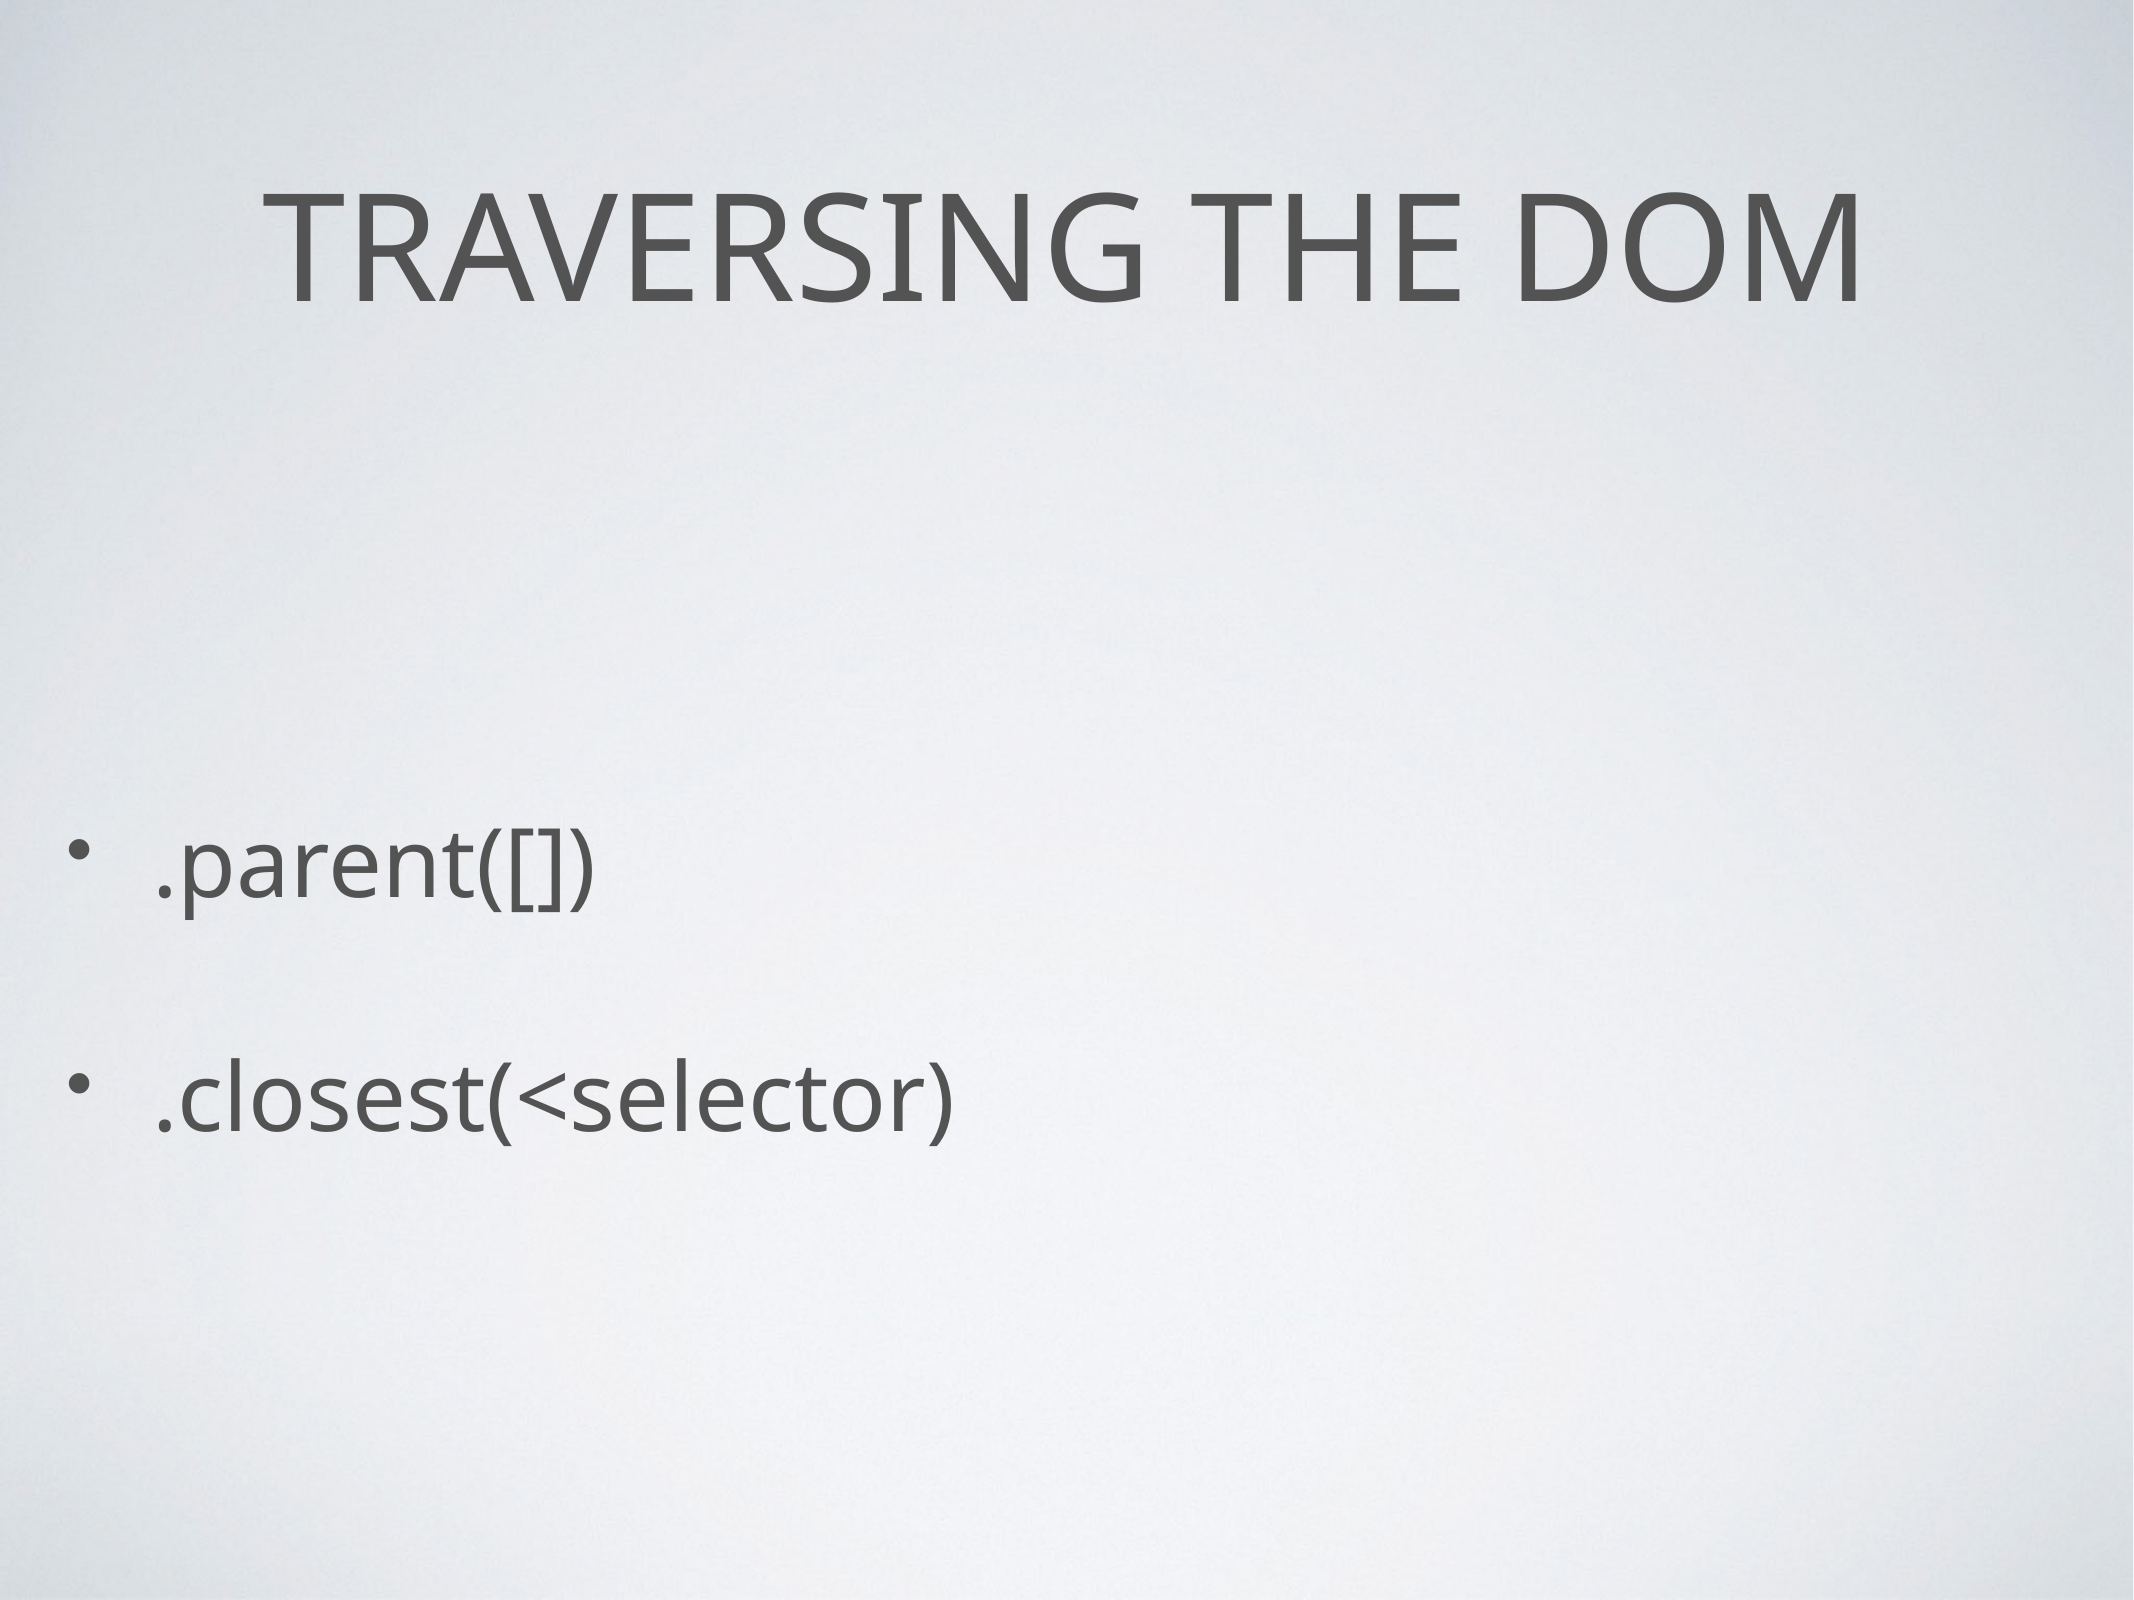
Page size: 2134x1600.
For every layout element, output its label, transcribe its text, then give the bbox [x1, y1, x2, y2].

list .parent([]) .closest(<selector) [57, 447, 2076, 1482]
picture [0, 0, 2134, 1600]
title traversing the dom [57, 41, 2076, 443]
